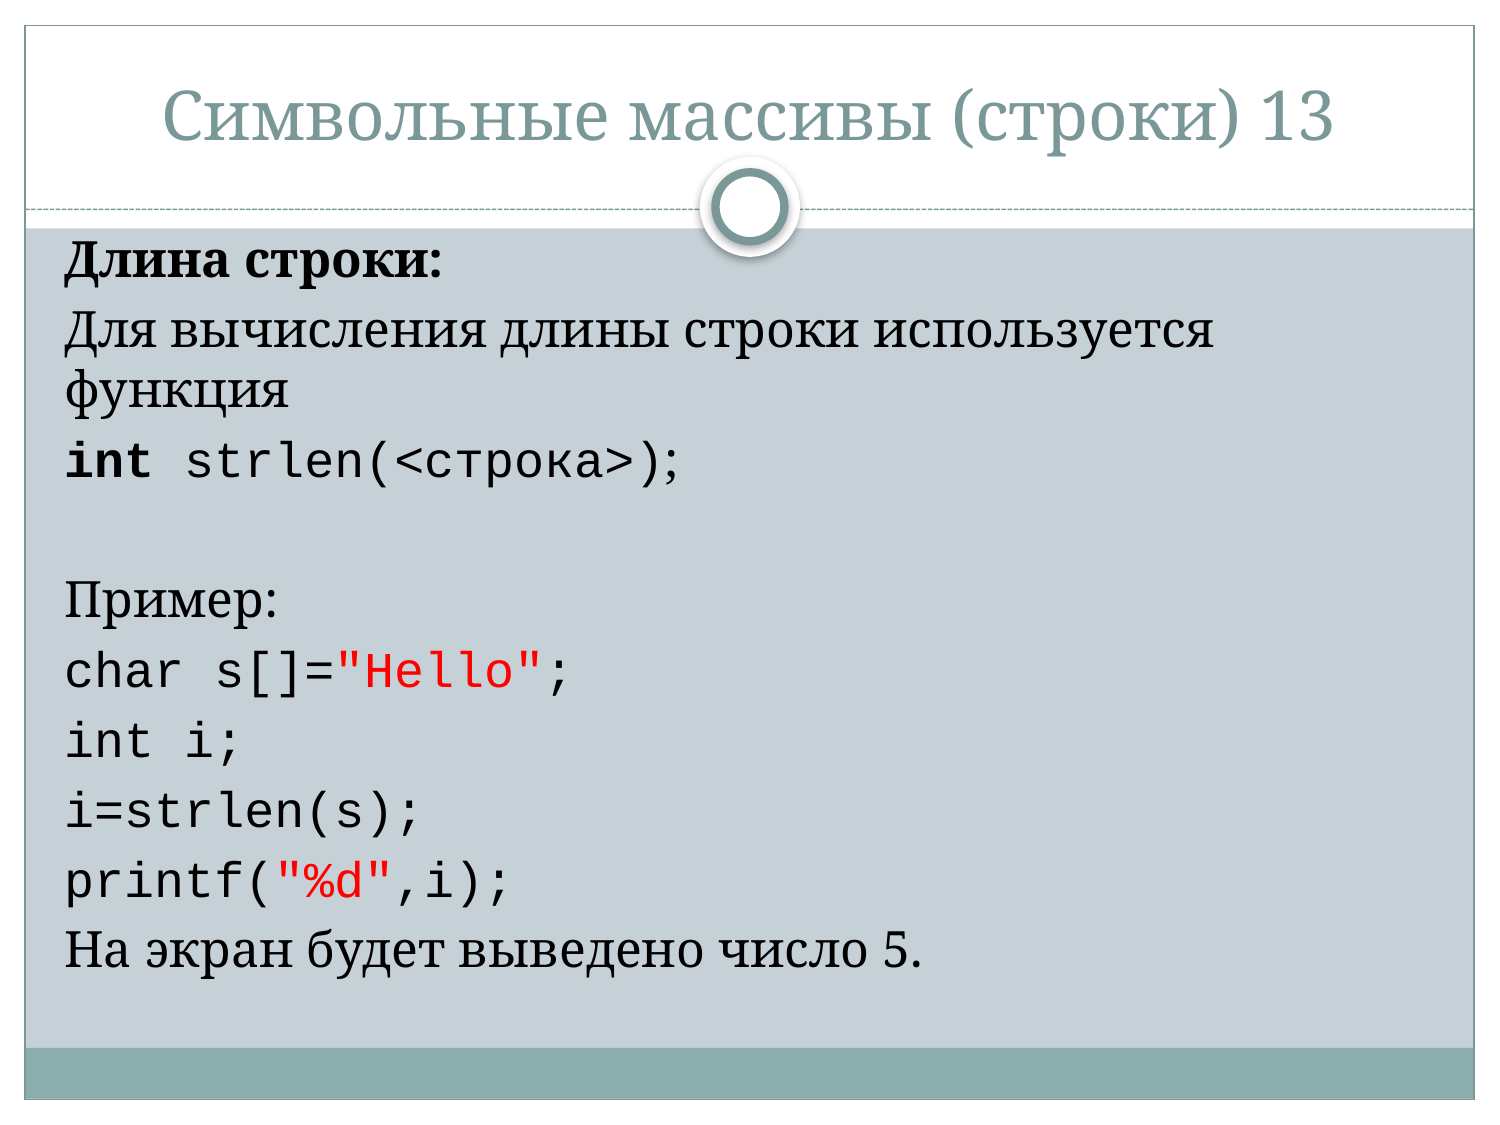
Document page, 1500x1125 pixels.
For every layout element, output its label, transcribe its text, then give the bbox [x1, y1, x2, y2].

title Символьные массивы (строки) 13 [49, 37, 1450, 162]
list Длина строки: Для вычисления длины строки используется функция int strlen(<строка>); Пример: char s[]="Hello"; int i; i=strlen(s); printf("%d",i); На экран будет выведено число 5. [49, 219, 1445, 1106]
